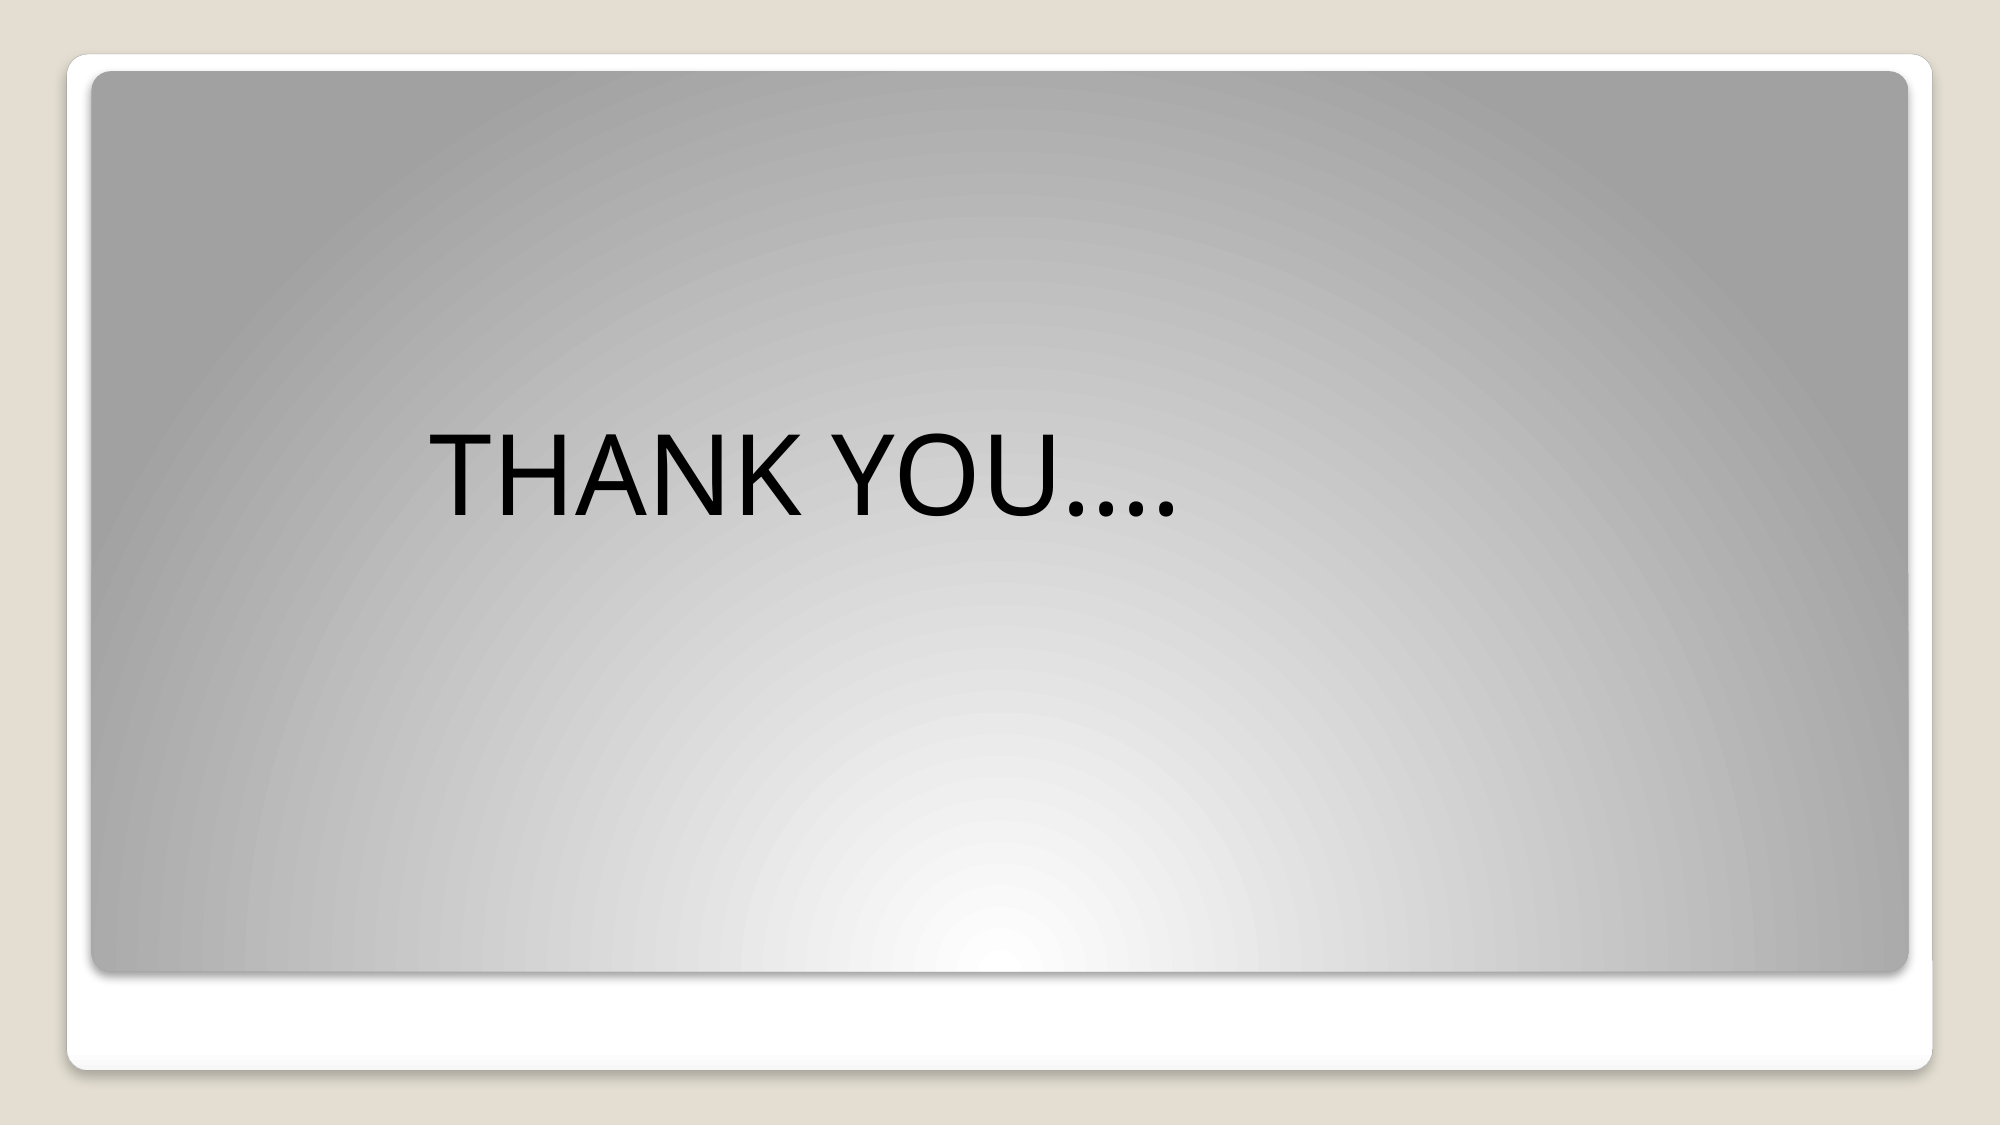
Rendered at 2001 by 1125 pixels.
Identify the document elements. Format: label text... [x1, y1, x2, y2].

list THANK YOU.... [110, 86, 1900, 974]
